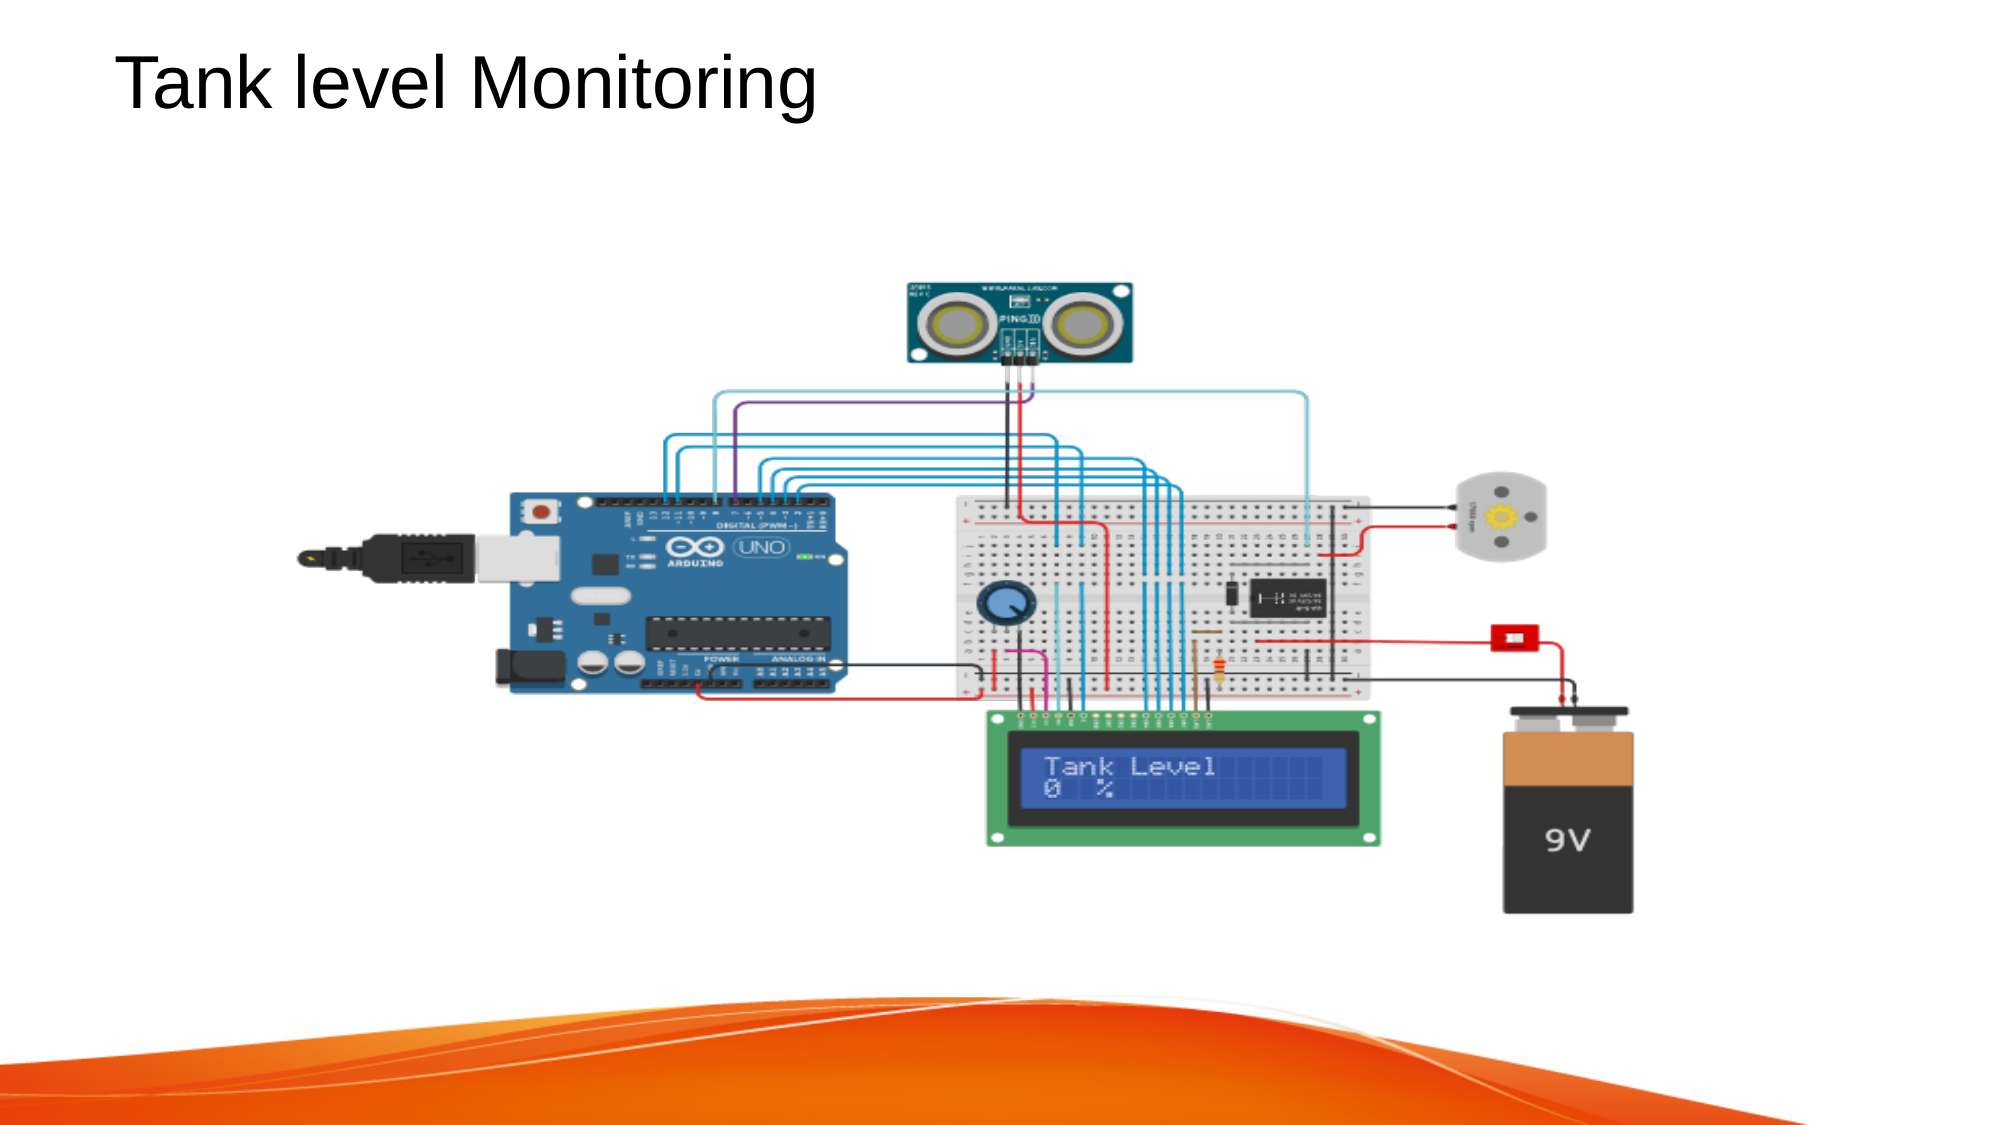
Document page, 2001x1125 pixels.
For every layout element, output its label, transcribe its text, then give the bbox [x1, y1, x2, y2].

picture [0, 0, 2000, 1125]
title Tank level Monitoring [99, 30, 1901, 127]
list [224, 244, 1708, 953]
